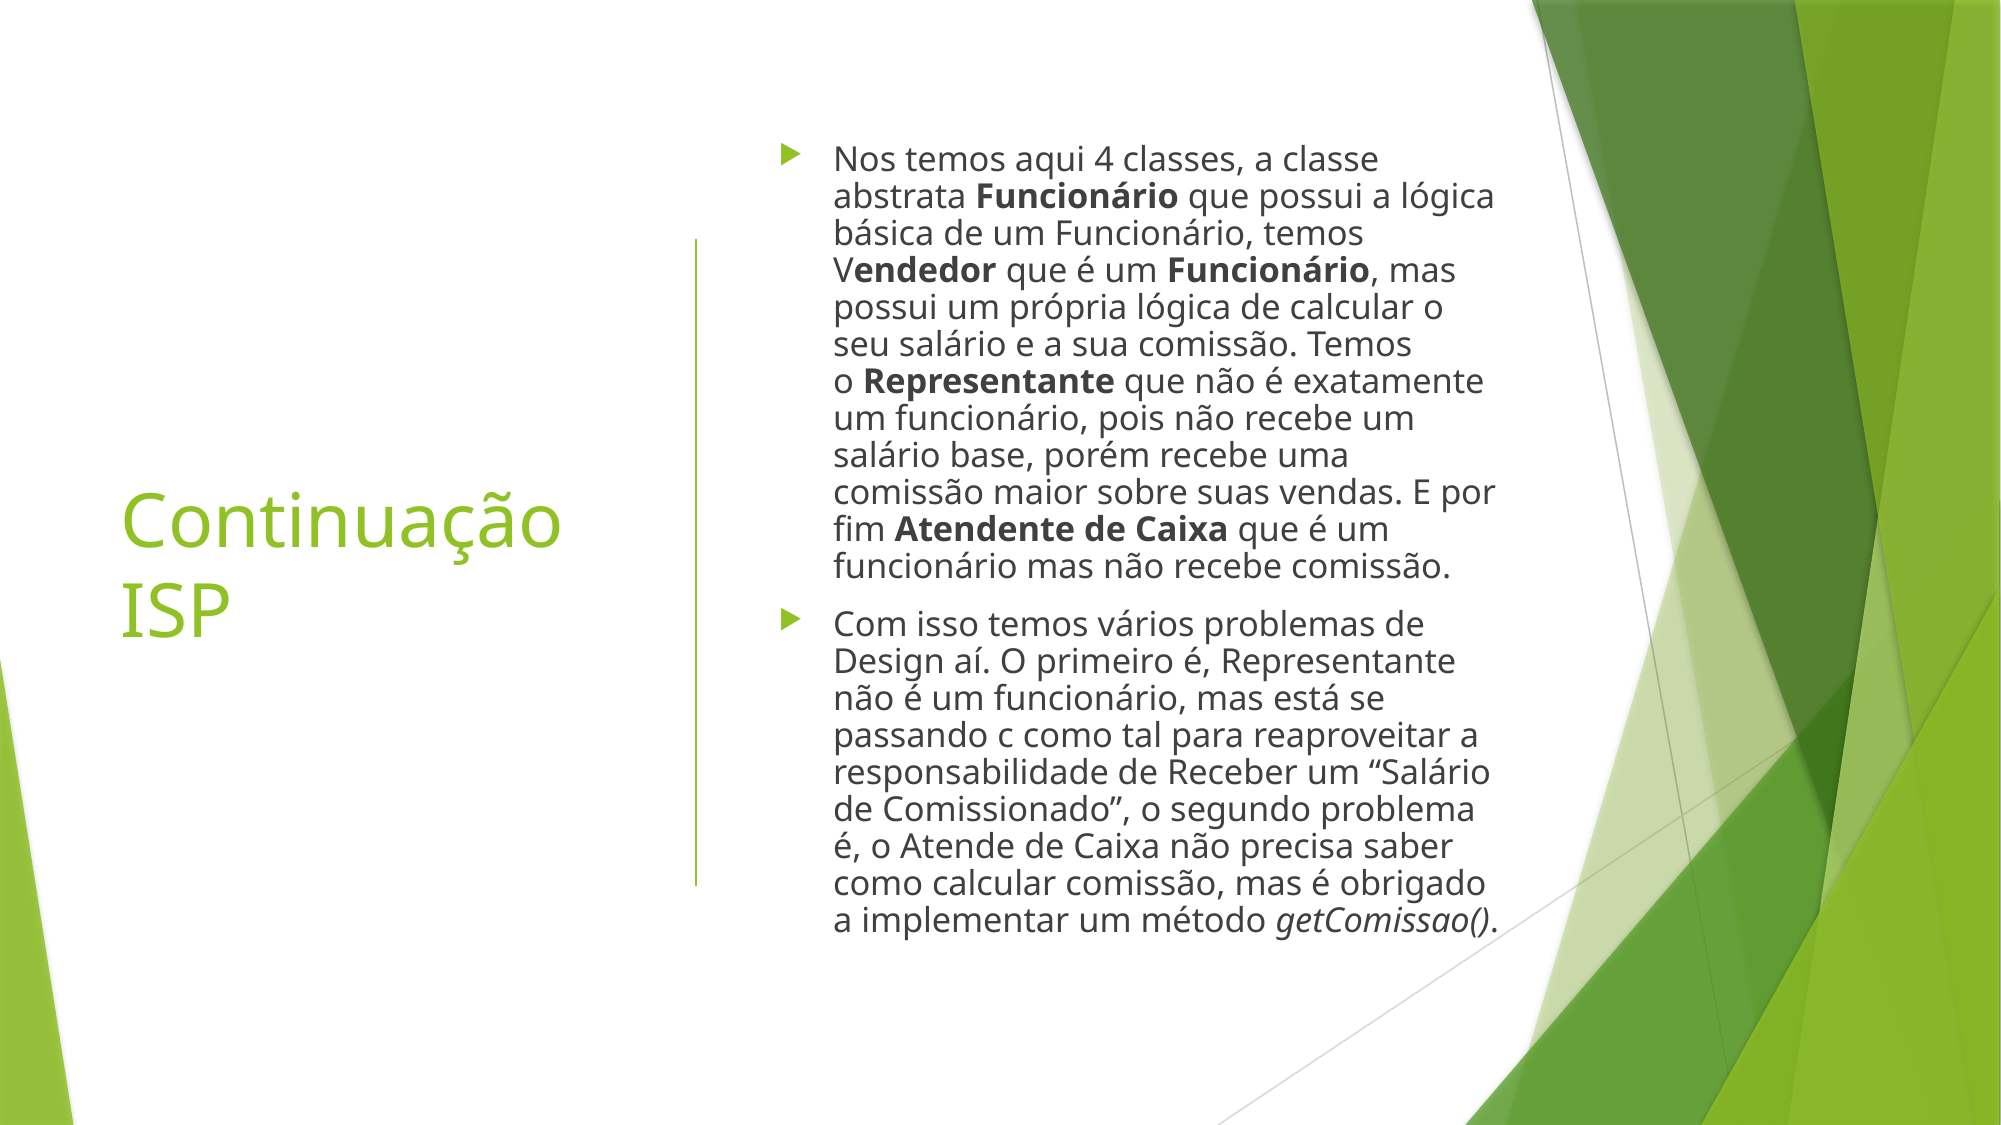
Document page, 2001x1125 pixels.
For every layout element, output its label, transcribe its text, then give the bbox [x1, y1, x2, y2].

title Continuação ISP [105, 133, 658, 991]
list Nos temos aqui 4 classes, a classe abstrata Funcionário que possui a lógica básica de um Funcionário, temos Vendedor que é um Funcionário, mas possui um própria lógica de calcular o seu salário e a sua comissão. Temos o Representante que não é exatamente um funcionário, pois não recebe um salário base, porém recebe uma comissão maior sobre suas vendas. E por fim Atendente de Caixa que é um funcionário mas não recebe comissão. Com isso temos vários problemas de Design aí. O primeiro é, Representante não é um funcionário, mas está se passando c como tal para reaproveitar a responsabilidade de Receber um “Salário de Comissionado”, o segundo problema é, o Atende de Caixa não precisa saber como calcular comissão, mas é obrigado a implementar um método getComissao(). [763, 133, 1522, 991]
